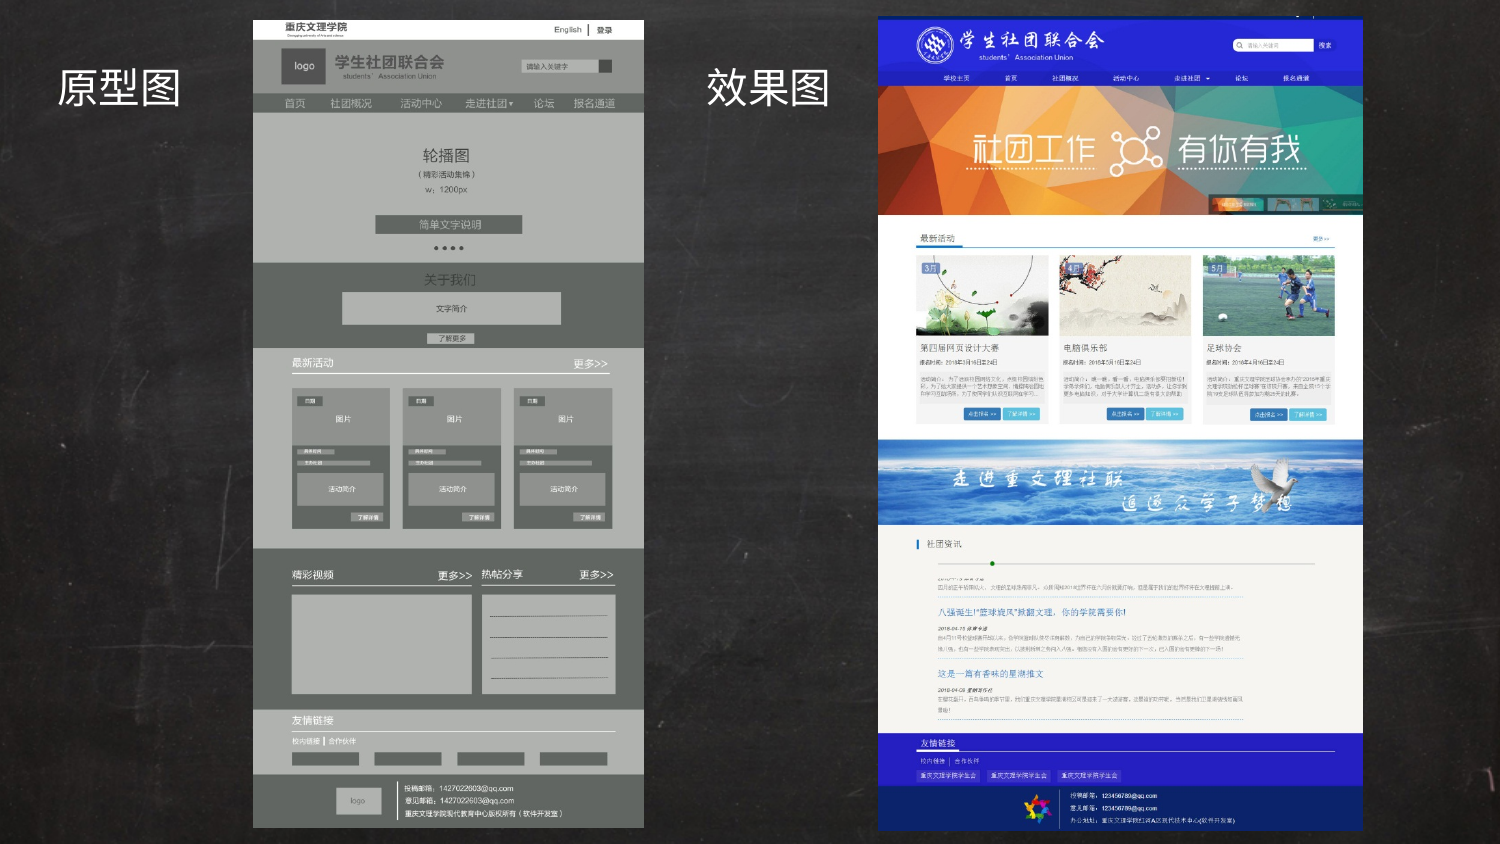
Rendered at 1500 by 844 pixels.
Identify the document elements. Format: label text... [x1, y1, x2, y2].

picture [0, 0, 1500, 844]
text_box 效果图 [691, 54, 847, 120]
text_box 原型图 [42, 54, 198, 120]
